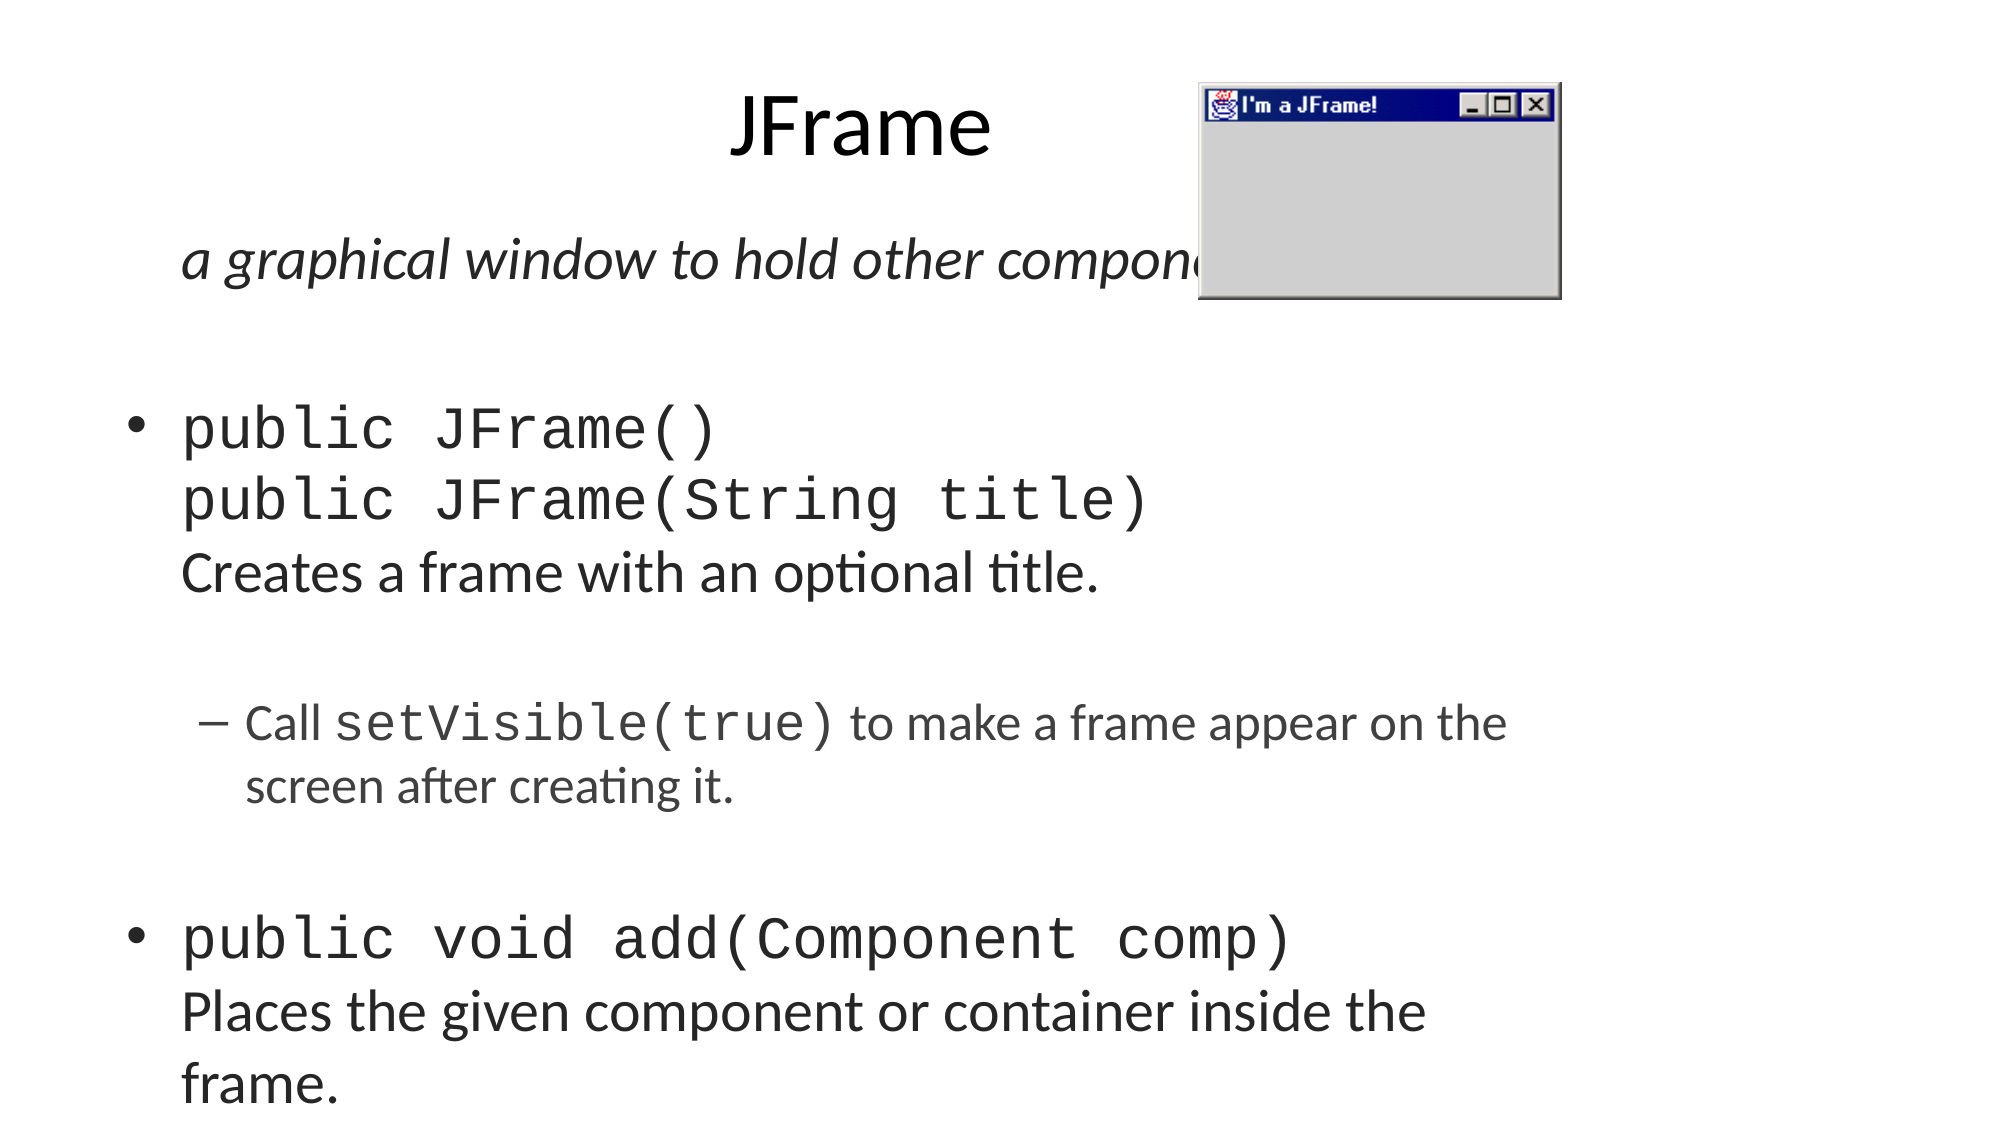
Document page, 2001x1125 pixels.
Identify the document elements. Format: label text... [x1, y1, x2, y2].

title JFrame [111, 24, 1612, 212]
text_box a graphical window to hold other components public JFrame() public JFrame(String title) Creates a frame with an optional title. Call setVisible(true) to make a frame appear on the screen after creating it. public void add(Component comp) Places the given component or container inside the frame. [111, 212, 1612, 1125]
picture [1198, 82, 1562, 301]
